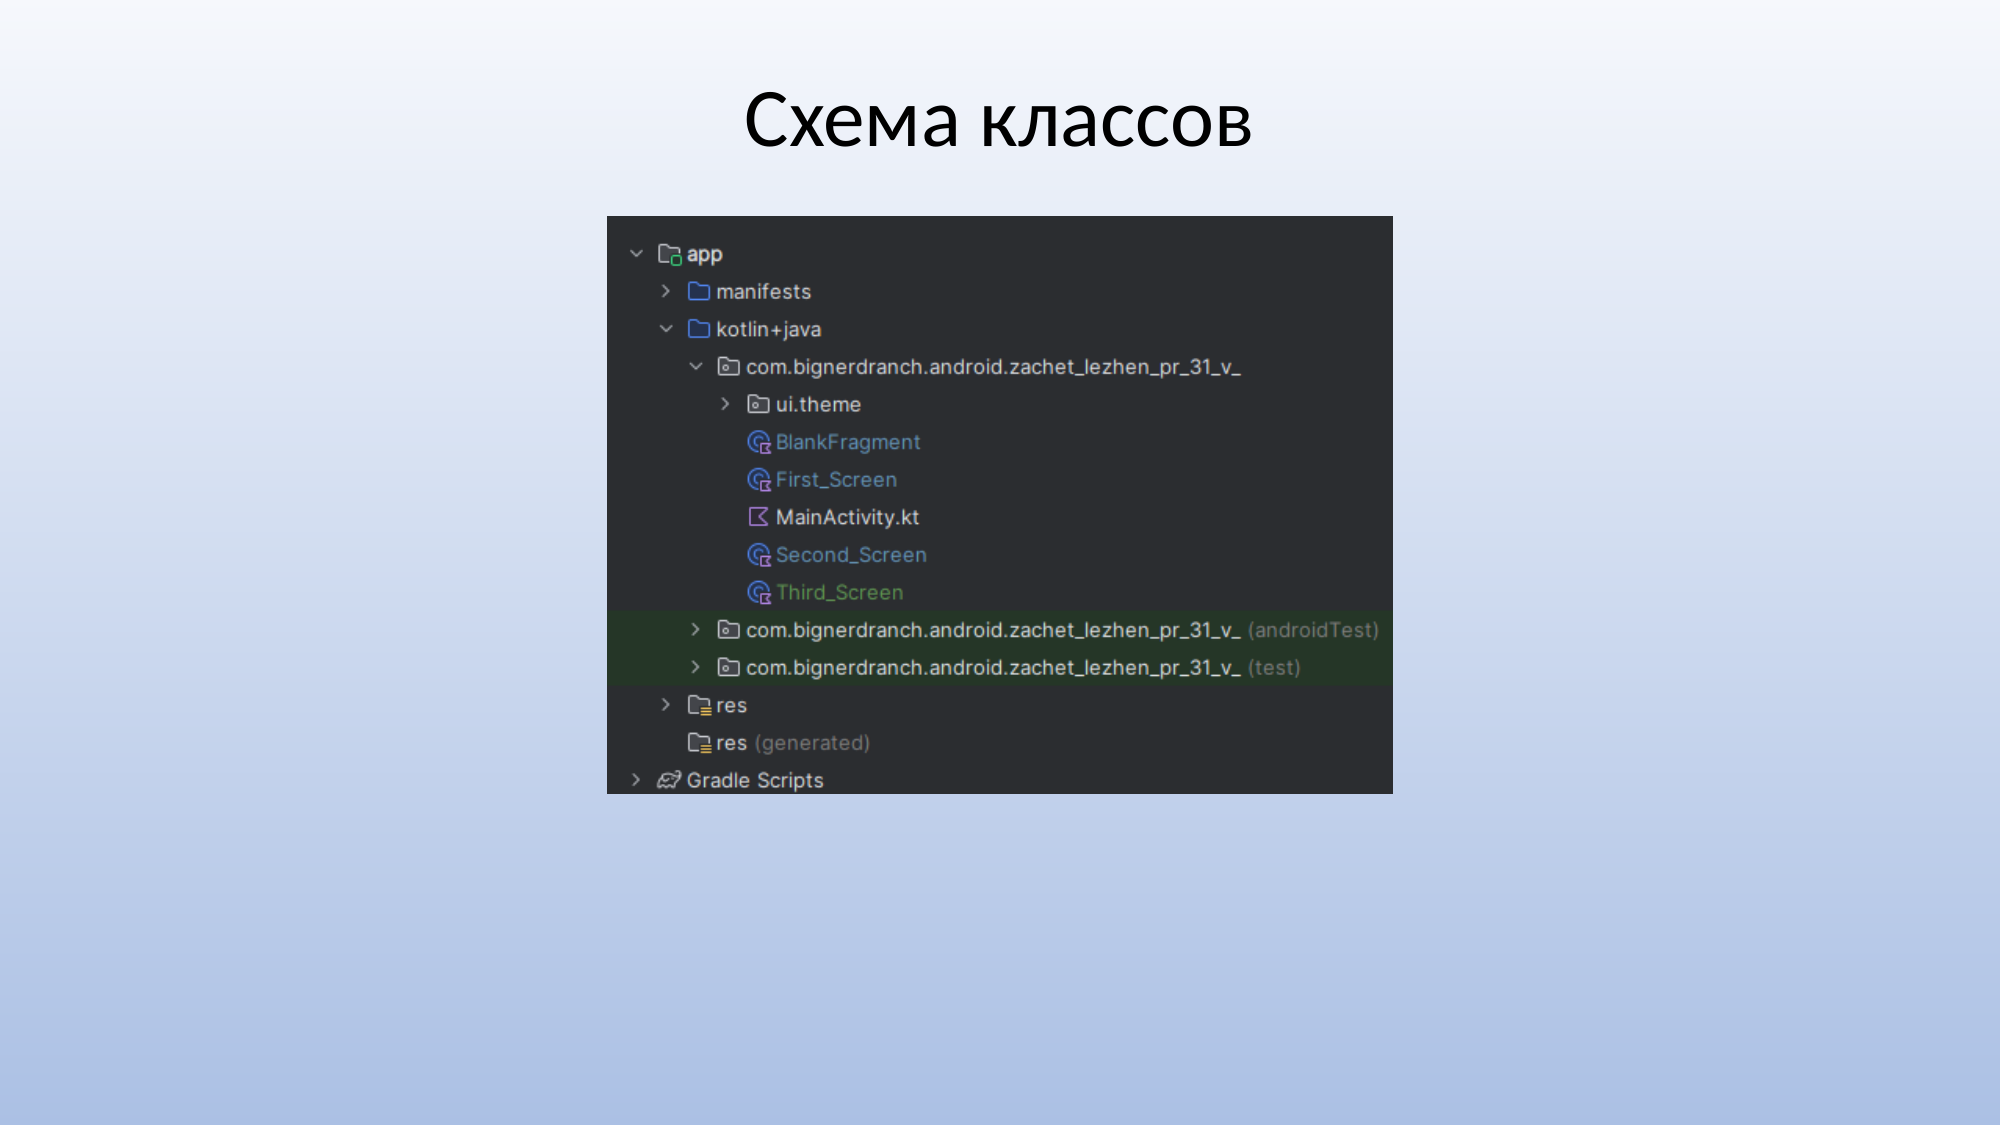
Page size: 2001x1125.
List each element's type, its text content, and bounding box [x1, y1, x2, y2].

picture [607, 216, 1393, 794]
text_box Схема классов [460, 55, 1540, 171]
